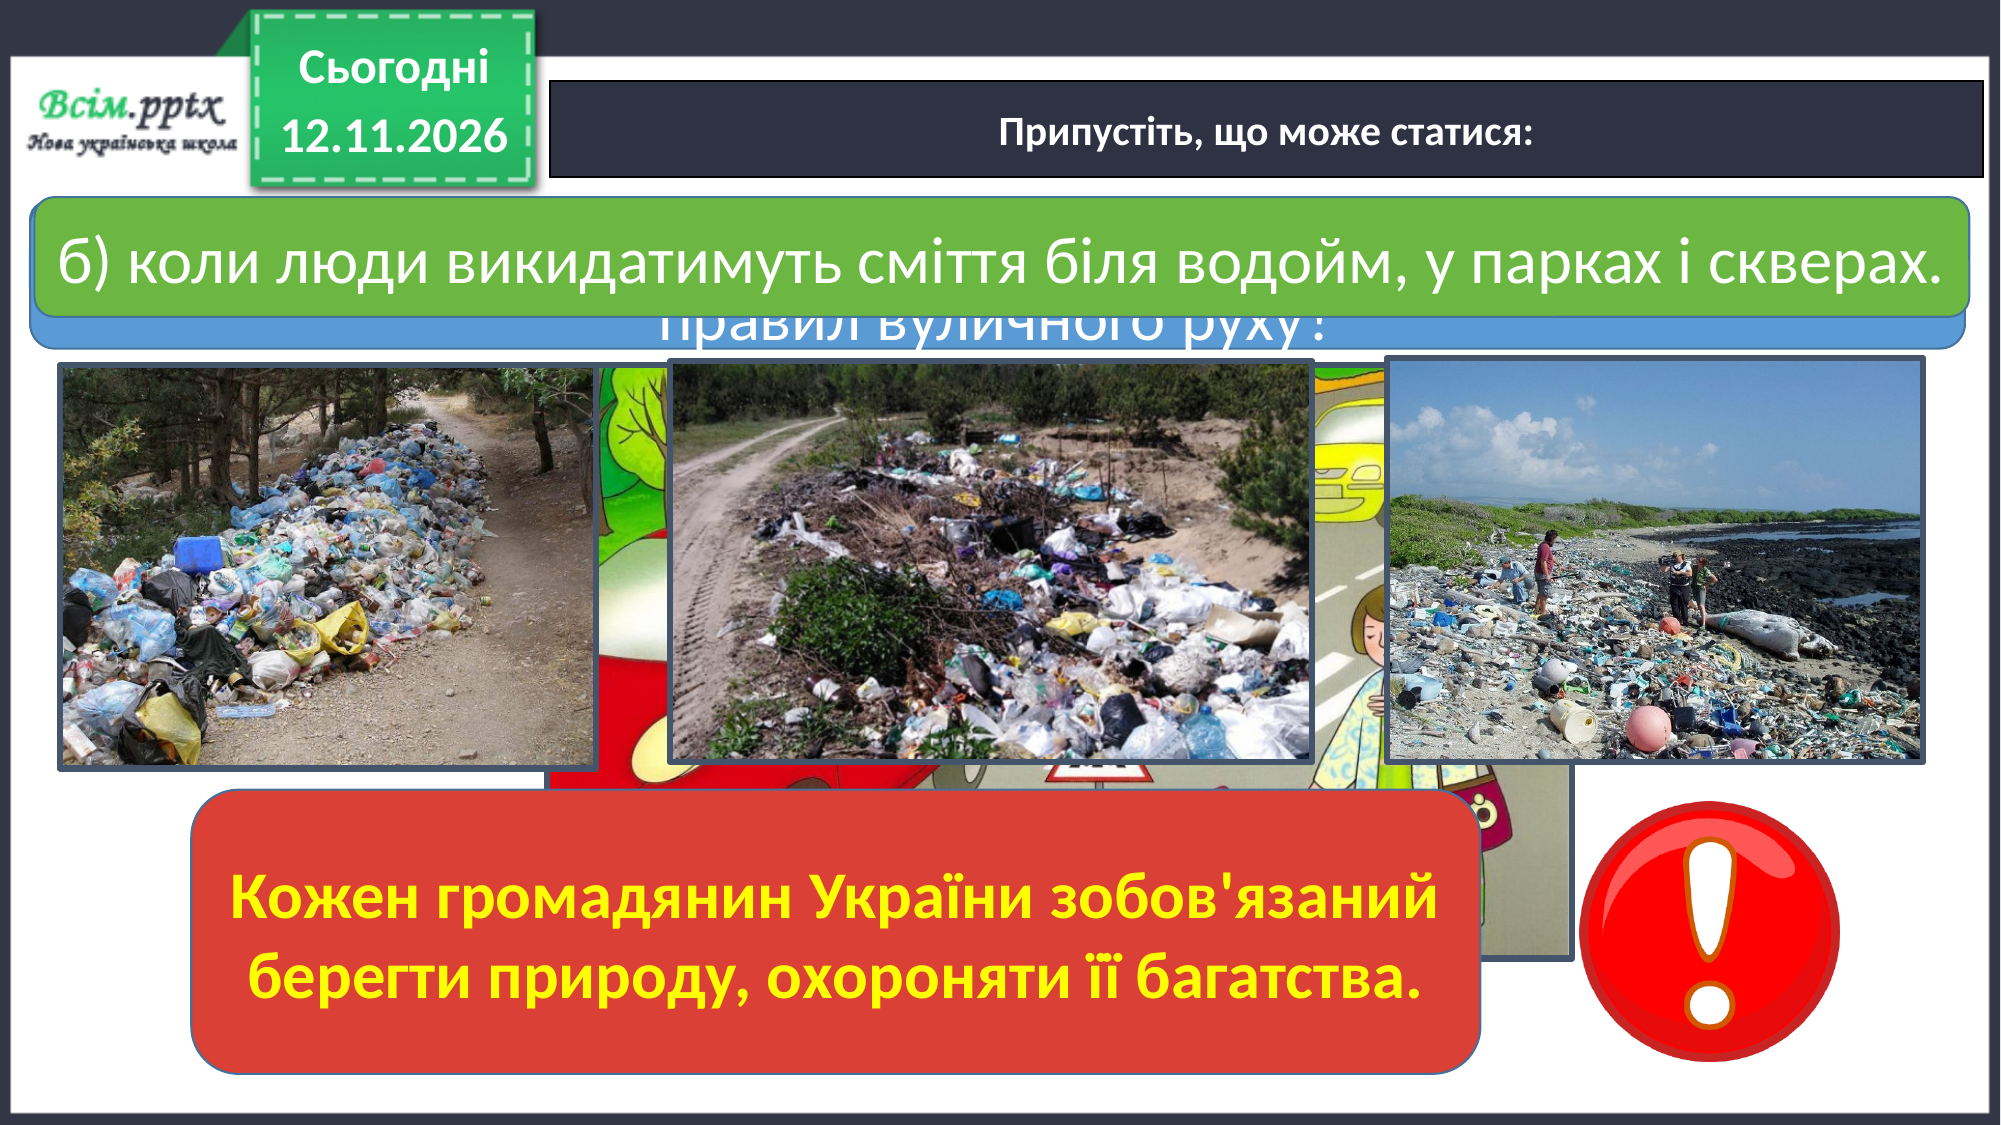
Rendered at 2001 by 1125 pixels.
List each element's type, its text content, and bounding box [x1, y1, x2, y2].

text_box Як ви вважаєте, чи є вашим громадським обов’язком дотримання правил вуличного руху? [29, 207, 1966, 350]
picture [0, 0, 2001, 1125]
text_box 04.05.2022 [263, 101, 524, 164]
text_box Сьогодні [284, 26, 535, 101]
text_box б) коли люди викидатимуть сміття біля водойм, у парках і скверах. [33, 196, 1971, 318]
text_box Кожен громадянин України зобов'язаний берегти природу, охороняти її багатства. [190, 788, 1482, 1075]
text_box Припустіть, що може статися: [549, 80, 1984, 178]
